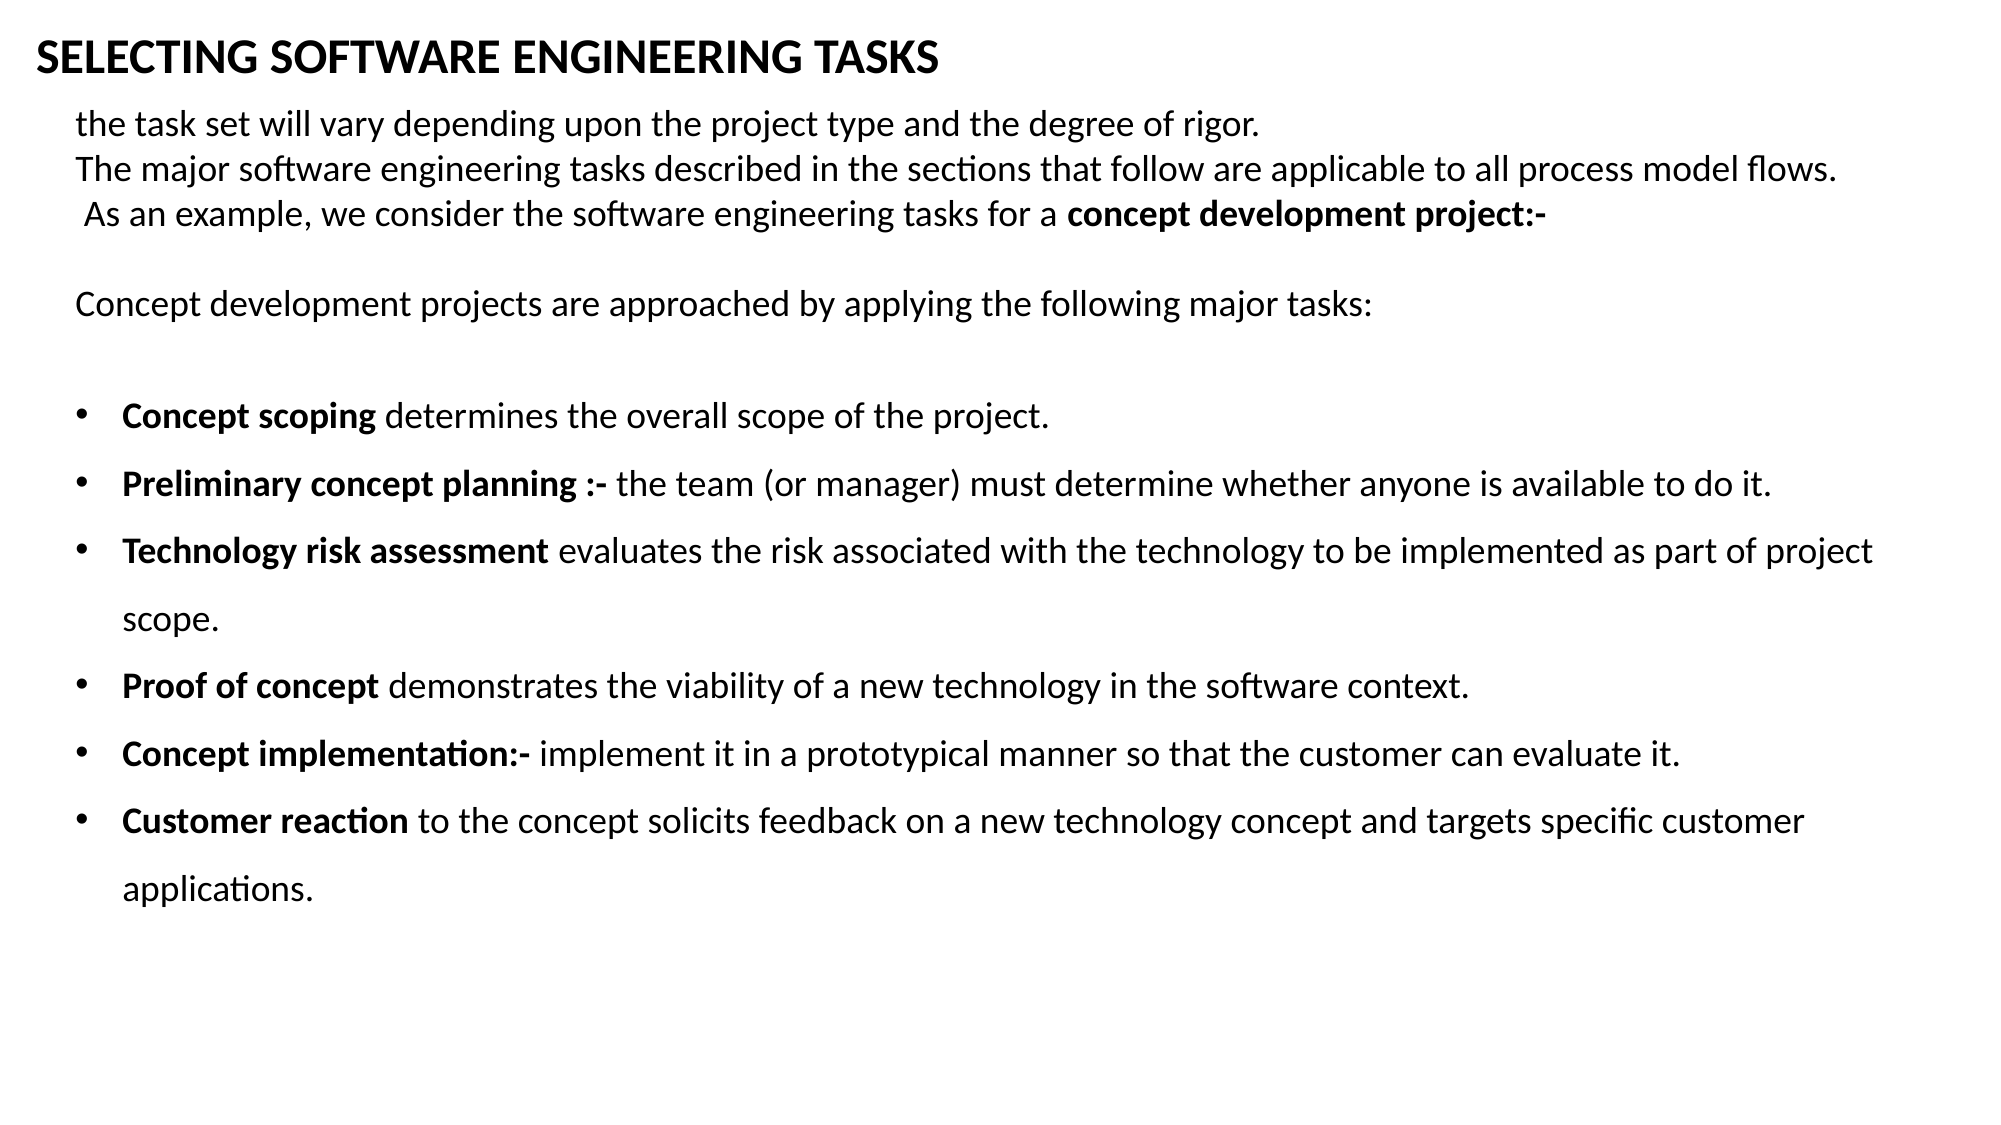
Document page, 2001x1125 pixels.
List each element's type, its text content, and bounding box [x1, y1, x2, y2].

text_box the task set will vary depending upon the project type and the degree of rigor. The major software engineering tasks described in the sections that follow are applicable to all process model flows. As an example, we consider the software engineering tasks for a concept development project:- Concept development projects are approached by applying the following major tasks: Concept scoping determines the overall scope of the project. Preliminary concept planning :- the team (or manager) must determine whether anyone is available to do it. Technology risk assessment evaluates the risk associated with the technology to be implemented as part of project scope. Proof of concept demonstrates the viability of a new technology in the software context. Concept implementation:- implement it in a prototypical manner so that the customer can evaluate it. Customer reaction to the concept solicits feedback on a new technology concept and targets specific customer applications. [60, 91, 1963, 917]
text_box SELECTING SOFTWARE ENGINEERING TASKS [21, 15, 955, 91]
